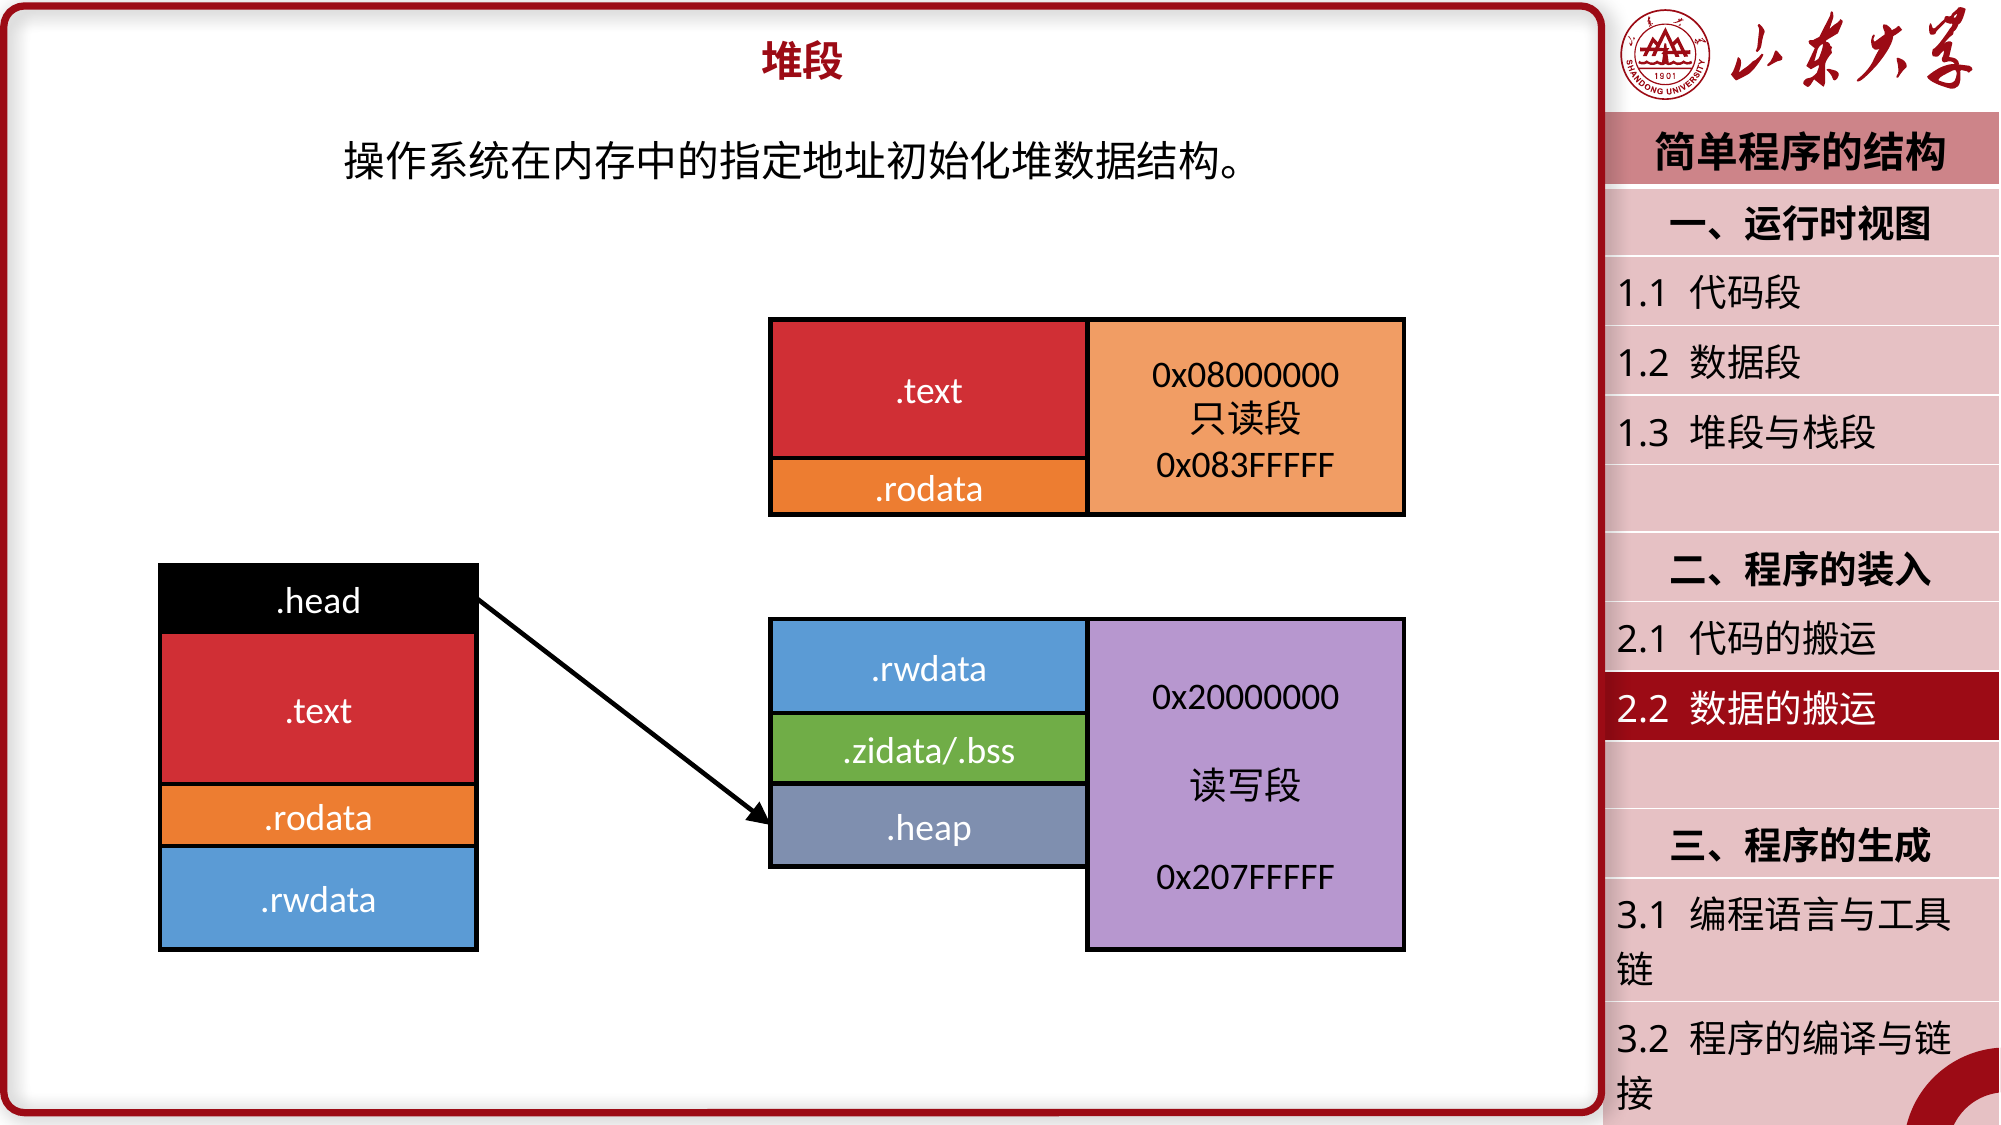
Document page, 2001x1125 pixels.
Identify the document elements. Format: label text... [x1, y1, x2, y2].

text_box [476, 598, 771, 825]
table_cell 潘润宇 2023.03 [1610, 879, 1614, 1001]
table_cell 三、程序的生成 [1619, 809, 1999, 877]
table_cell [1619, 742, 1999, 808]
table_cell 一、运行时视图 [1618, 189, 1999, 255]
text_box .heap [770, 783, 1086, 867]
text_box [2, 4, 1603, 1114]
table_cell 2.2 数据的搬运 [1610, 465, 1614, 531]
table_cell 2.1 代码的搬运 [1619, 602, 1999, 670]
text_box .rwdata [771, 618, 1086, 712]
table_cell [1618, 465, 1999, 531]
table_header 简单程序的结构 [1618, 112, 1999, 184]
text_box .head [159, 564, 478, 633]
table_cell 2.1 代码的搬运 [1610, 396, 1614, 464]
text_box [1603, 1002, 1614, 1116]
table_cell 1.3 堆段与栈段 [1610, 189, 1614, 255]
table_cell 二、程序的装入 [1619, 533, 1999, 601]
table_cell 3.2 程序的编译与链接 [1610, 742, 1614, 808]
table_cell 3.3 过程调用与栈框 [1610, 809, 1614, 877]
text_box 0x20000000 读写段 0x207FFFFF [1086, 618, 1405, 950]
text_box 堆段 操作系统在内存中的指定地址初始化堆数据结构。 [54, 27, 1551, 200]
table_cell 二、程序的装入 [1610, 326, 1614, 394]
text_box .text [770, 319, 1086, 457]
text_box .text [159, 633, 476, 783]
text_box .rodata [770, 457, 1086, 515]
table_cell 3.1 编程语言与工具链 [1610, 672, 1614, 740]
table_cell 1.2 数据段 [1618, 326, 1999, 394]
table_cell 1.1 代码段 [1618, 257, 1999, 325]
table_cell [1610, 257, 1614, 325]
table_cell 3.2 程序的编译与链接 [1603, 1002, 1999, 1125]
table_cell 三、程序的生成 [1610, 602, 1614, 670]
text_box .rwdata [159, 845, 478, 950]
table_cell 1.3 堆段与栈段 [1618, 396, 1999, 464]
table_cell [1610, 533, 1614, 601]
table_cell 3.1 编程语言与工具链 [1619, 879, 1999, 1001]
text_box .rodata [159, 783, 478, 845]
text_box 0x08000000 只读段 0x083FFFFF [1086, 319, 1405, 515]
table_cell 2.2 数据的搬运 [1619, 672, 1999, 740]
text_box .zidata/.bss [771, 712, 1086, 783]
table_cell 1.2 数据段 [1610, 112, 1614, 184]
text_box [1620, 5, 1977, 100]
